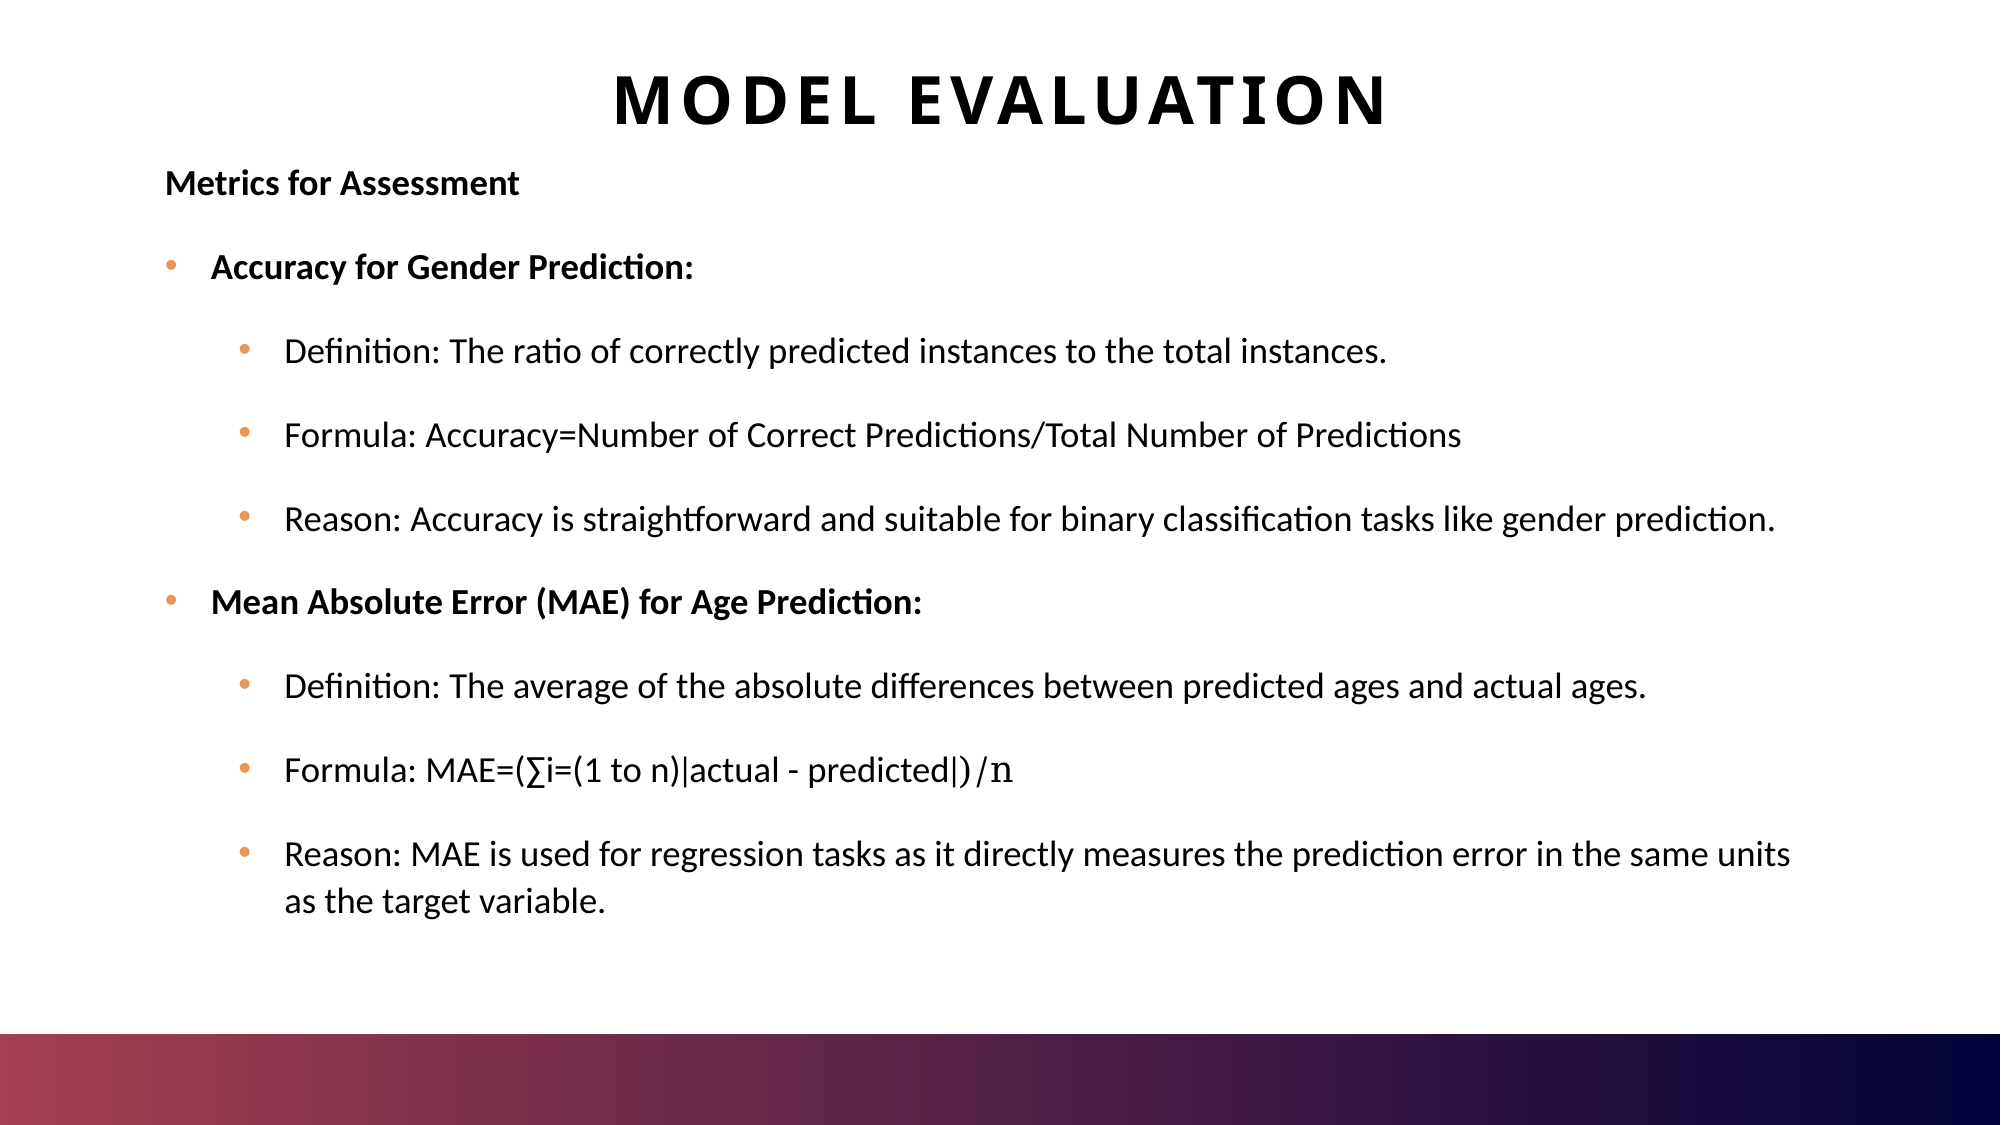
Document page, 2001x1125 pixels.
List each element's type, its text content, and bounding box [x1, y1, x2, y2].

text_box [0, 1033, 2000, 1125]
list Metrics for Assessment Accuracy for Gender Prediction: Definition: The ratio of correctly predicted instances to the total instances. Formula: Accuracy=Number of Correct Predictions/Total Number of Predictions Reason: Accuracy is straightforward and suitable for binary classification tasks like gender prediction. Mean Absolute Error (MAE) for Age Prediction: Definition: The average of the absolute differences between predicted ages and actual ages. Formula: MAE=(∑i=(1 to n)​∣actual - predicted​∣)/n Reason: MAE is used for regression tasks as it directly measures the prediction error in the same units as the target variable. [149, 148, 1811, 966]
title Model evaluation [137, 18, 1863, 188]
